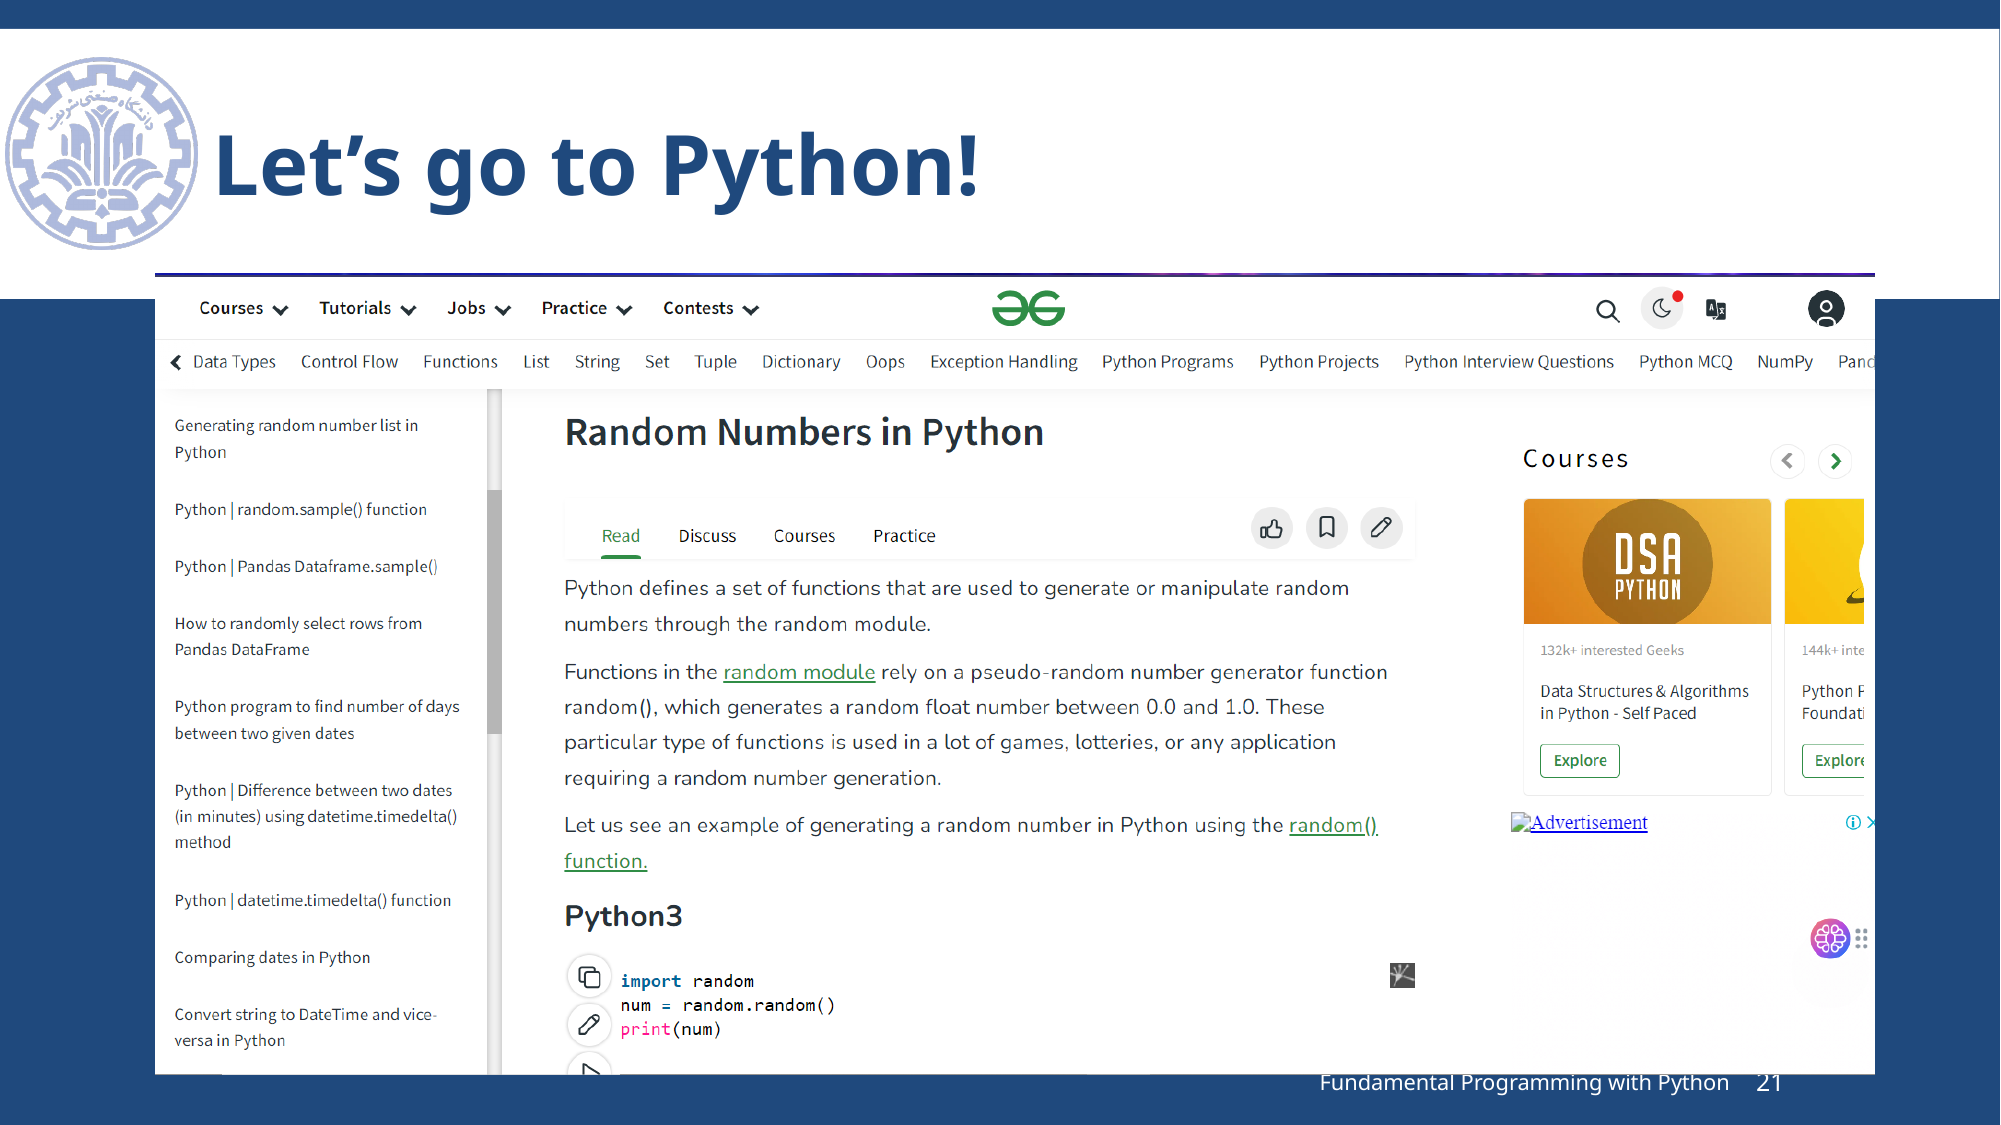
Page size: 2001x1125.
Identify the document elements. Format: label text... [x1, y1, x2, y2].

footer Fundamental Programming with Python [918, 1087, 1746, 1114]
title Let’s go to Python! [197, 46, 1803, 268]
slide_number 21 [1748, 1053, 1904, 1114]
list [155, 273, 1875, 1075]
